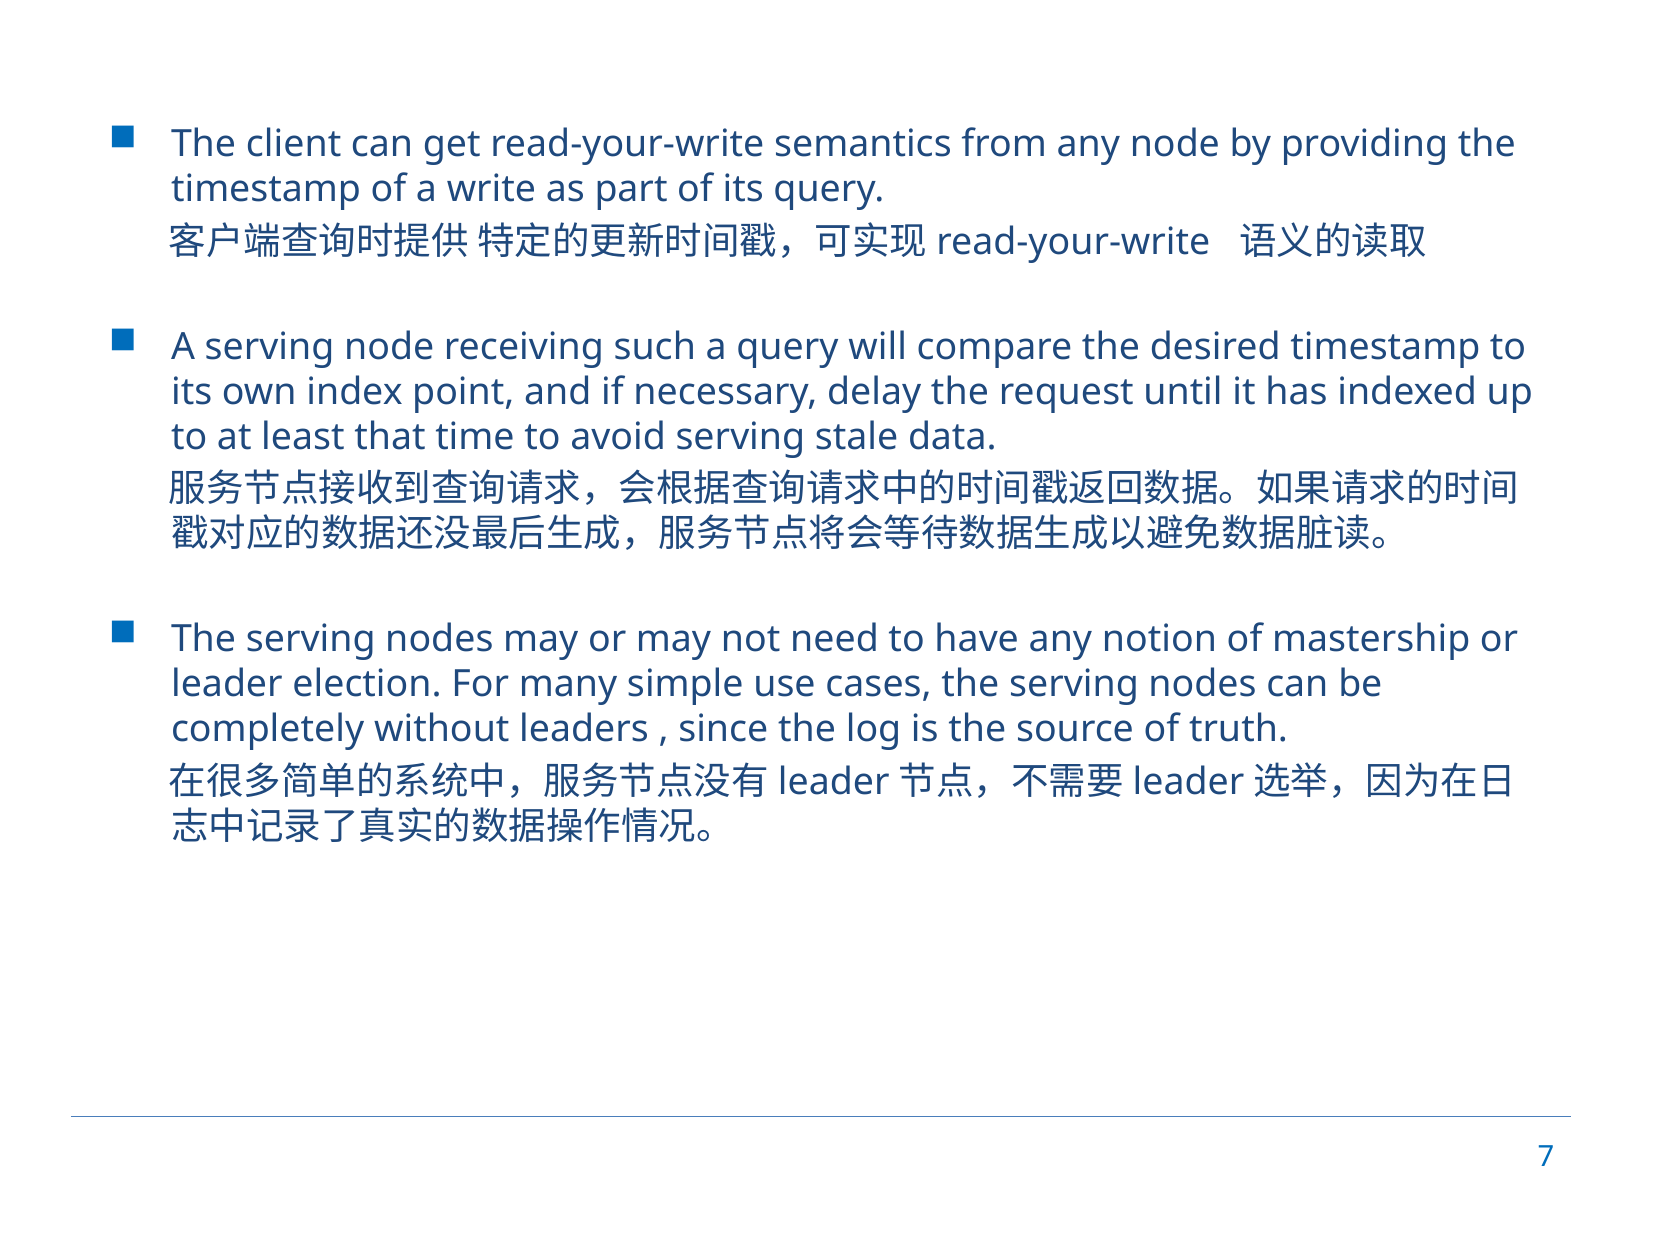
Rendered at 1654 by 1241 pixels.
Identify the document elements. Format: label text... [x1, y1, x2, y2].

slide_number 7 [1185, 1124, 1572, 1190]
list The client can get read-your-write semantics from any node by providing the timestamp of a write as part of its query. 客户端查询时提供 特定的更新时间戳，可实现read-your-write 语义的读取 A serving node receiving such a query will compare the desired timestamp to its own index point, and if necessary, delay the request until it has indexed up to at least that time to avoid serving stale data. 服务节点接收到查询请求，会根据查询请求中的时间戳返回数据。如果请求的时间戳对应的数据还没最后生成，服务节点将会等待数据生成以避免数据脏读。 The serving nodes may or may not need to have any notion of mastership or leader election. For many simple use cases, the serving nodes can be completely without leaders , since the log is the source of truth. 在很多简单的系统中，服务节点没有leader节点，不需要leader选举，因为在日志中记录了真实的数据操作情况。 [90, 57, 1564, 1051]
